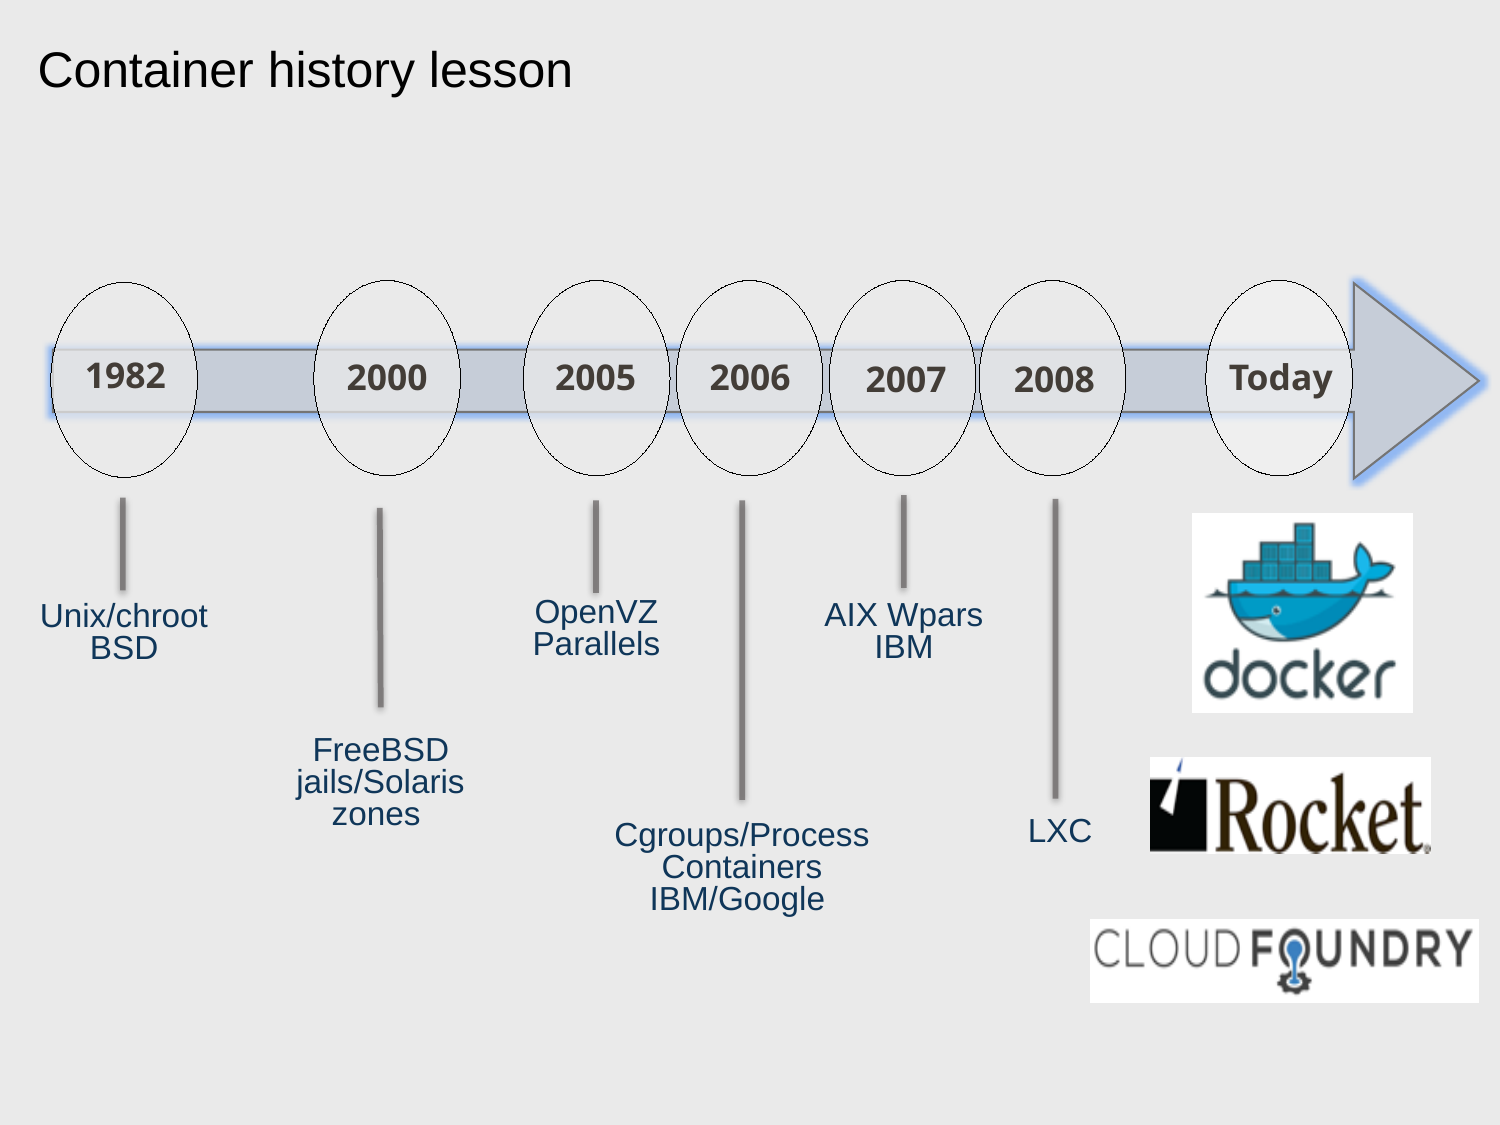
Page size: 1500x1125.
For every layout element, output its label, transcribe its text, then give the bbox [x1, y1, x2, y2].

text_box [678, 280, 822, 357]
text_box [52, 282, 196, 356]
text_box [820, 349, 832, 357]
text_box [194, 349, 318, 413]
title Container history lesson [37, 43, 713, 128]
text_box LXC [938, 809, 1146, 857]
picture [1150, 756, 1431, 854]
text_box Unix/chroot BSD [1, 594, 247, 674]
text_box 2006 [695, 357, 850, 404]
text_box [973, 349, 982, 359]
text_box [1207, 280, 1351, 357]
text_box [1348, 283, 1479, 479]
text_box OpenVZ Parallels [474, 590, 719, 670]
text_box [832, 406, 973, 476]
text_box Today [1181, 357, 1381, 404]
text_box [667, 349, 679, 357]
text_box [666, 404, 680, 413]
text_box FreeBSD jails/Solaris zones [250, 728, 511, 839]
text_box [316, 404, 458, 476]
text_box [525, 280, 669, 357]
text_box 1982 [25, 356, 225, 402]
text_box 2008 [1006, 359, 1154, 406]
text_box [678, 404, 820, 476]
text_box [315, 280, 459, 357]
text_box 2000 [287, 357, 487, 404]
text_box [980, 280, 1125, 359]
text_box Cgroups/Process Containers IBM/Google [569, 813, 915, 925]
picture [1192, 513, 1413, 714]
picture [1089, 918, 1480, 1004]
text_box 2007 [806, 359, 1006, 406]
text_box [972, 406, 983, 413]
text_box [52, 402, 196, 478]
text_box [819, 406, 833, 413]
text_box [830, 280, 975, 359]
text_box [1208, 404, 1350, 476]
text_box [982, 406, 1123, 476]
text_box [1122, 349, 1210, 413]
text_box [526, 404, 668, 476]
text_box 2005 [496, 357, 695, 404]
text_box [456, 349, 527, 413]
text_box AIX Wpars IBM [781, 593, 1027, 673]
